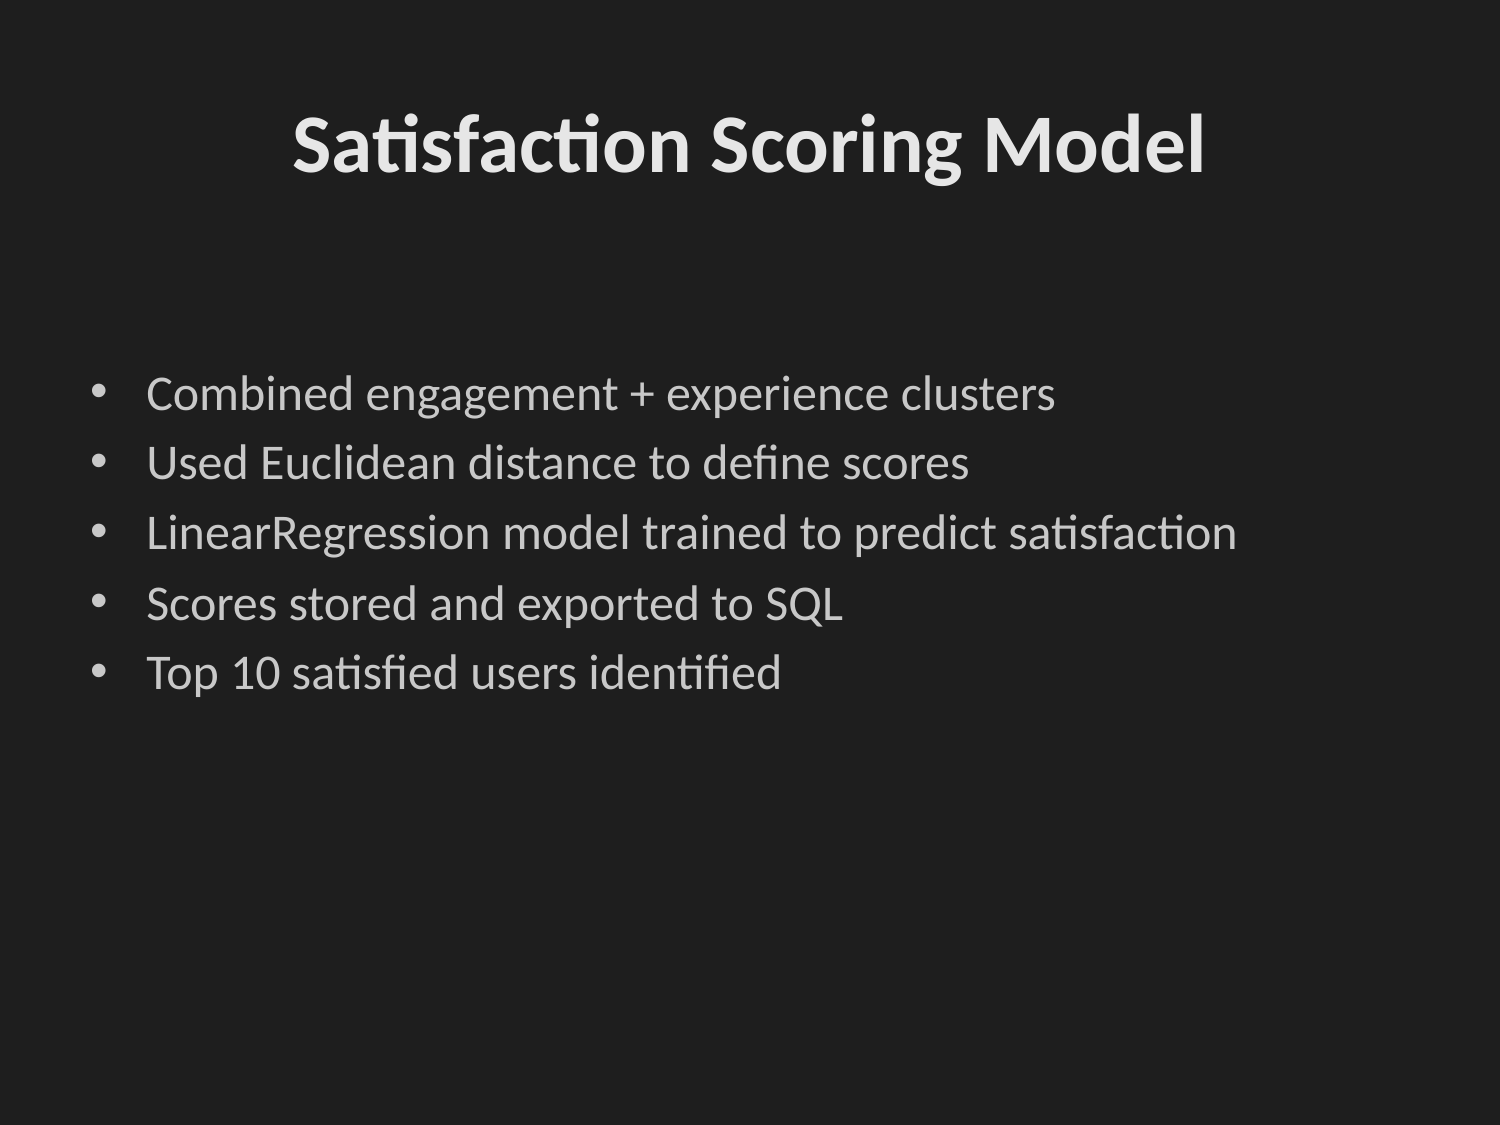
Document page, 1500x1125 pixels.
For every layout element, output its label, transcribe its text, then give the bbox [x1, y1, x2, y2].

list Combined engagement + experience clusters Used Euclidean distance to define scores LinearRegression model trained to predict satisfaction Scores stored and exported to SQL Top 10 satisfied users identified [75, 262, 1425, 1005]
title Satisfaction Scoring Model [75, 45, 1425, 233]
